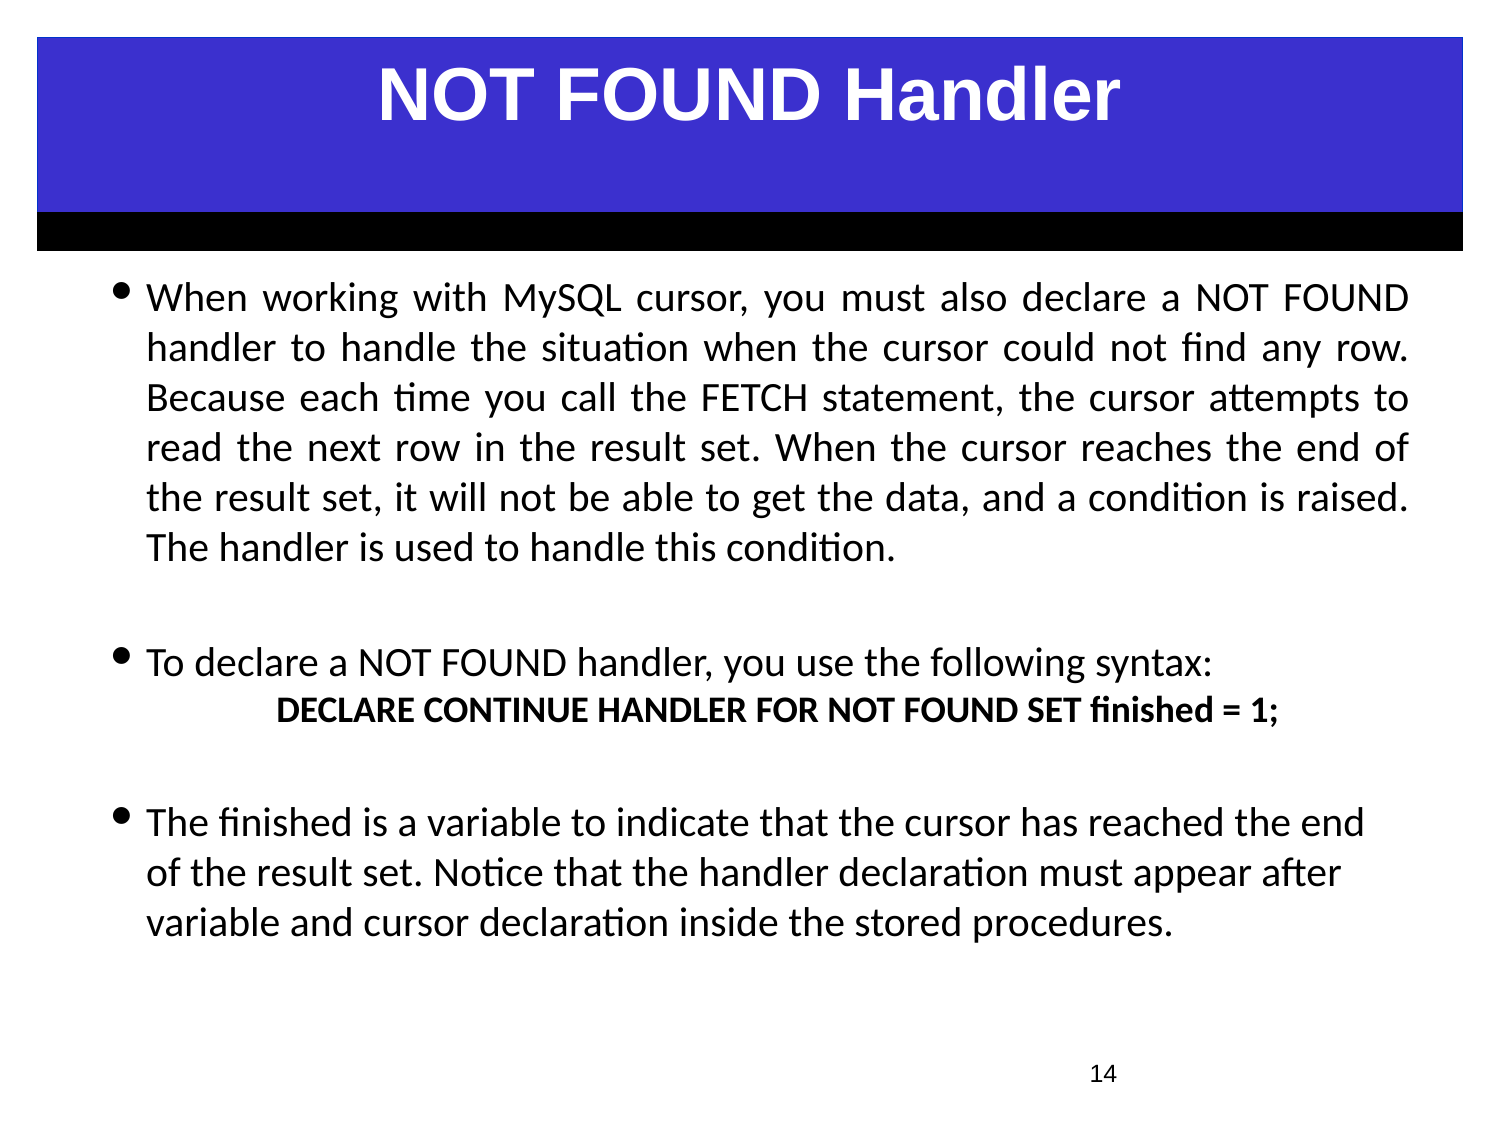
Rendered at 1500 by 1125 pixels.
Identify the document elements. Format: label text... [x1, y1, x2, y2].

text_box NOT FOUND Handler [50, 37, 1450, 213]
text_box When working with MySQL cursor, you must also declare a NOT FOUND handler to handle the situation when the cursor could not find any row. Because each time you call the FETCH statement, the cursor attempts to read the next row in the result set. When the cursor reaches the end of the result set, it will not be able to get the data, and a condition is raised. The handler is used to handle this condition. To declare a NOT FOUND handler, you use the following syntax: DECLARE CONTINUE HANDLER FOR NOT FOUND SET finished = 1; The finished is a variable to indicate that the cursor has reached the end of the result set. Notice that the handler declaration must appear after variable and cursor declaration inside the stored procedures. [75, 262, 1425, 1075]
text_box 14 [1074, 1042, 1425, 1103]
